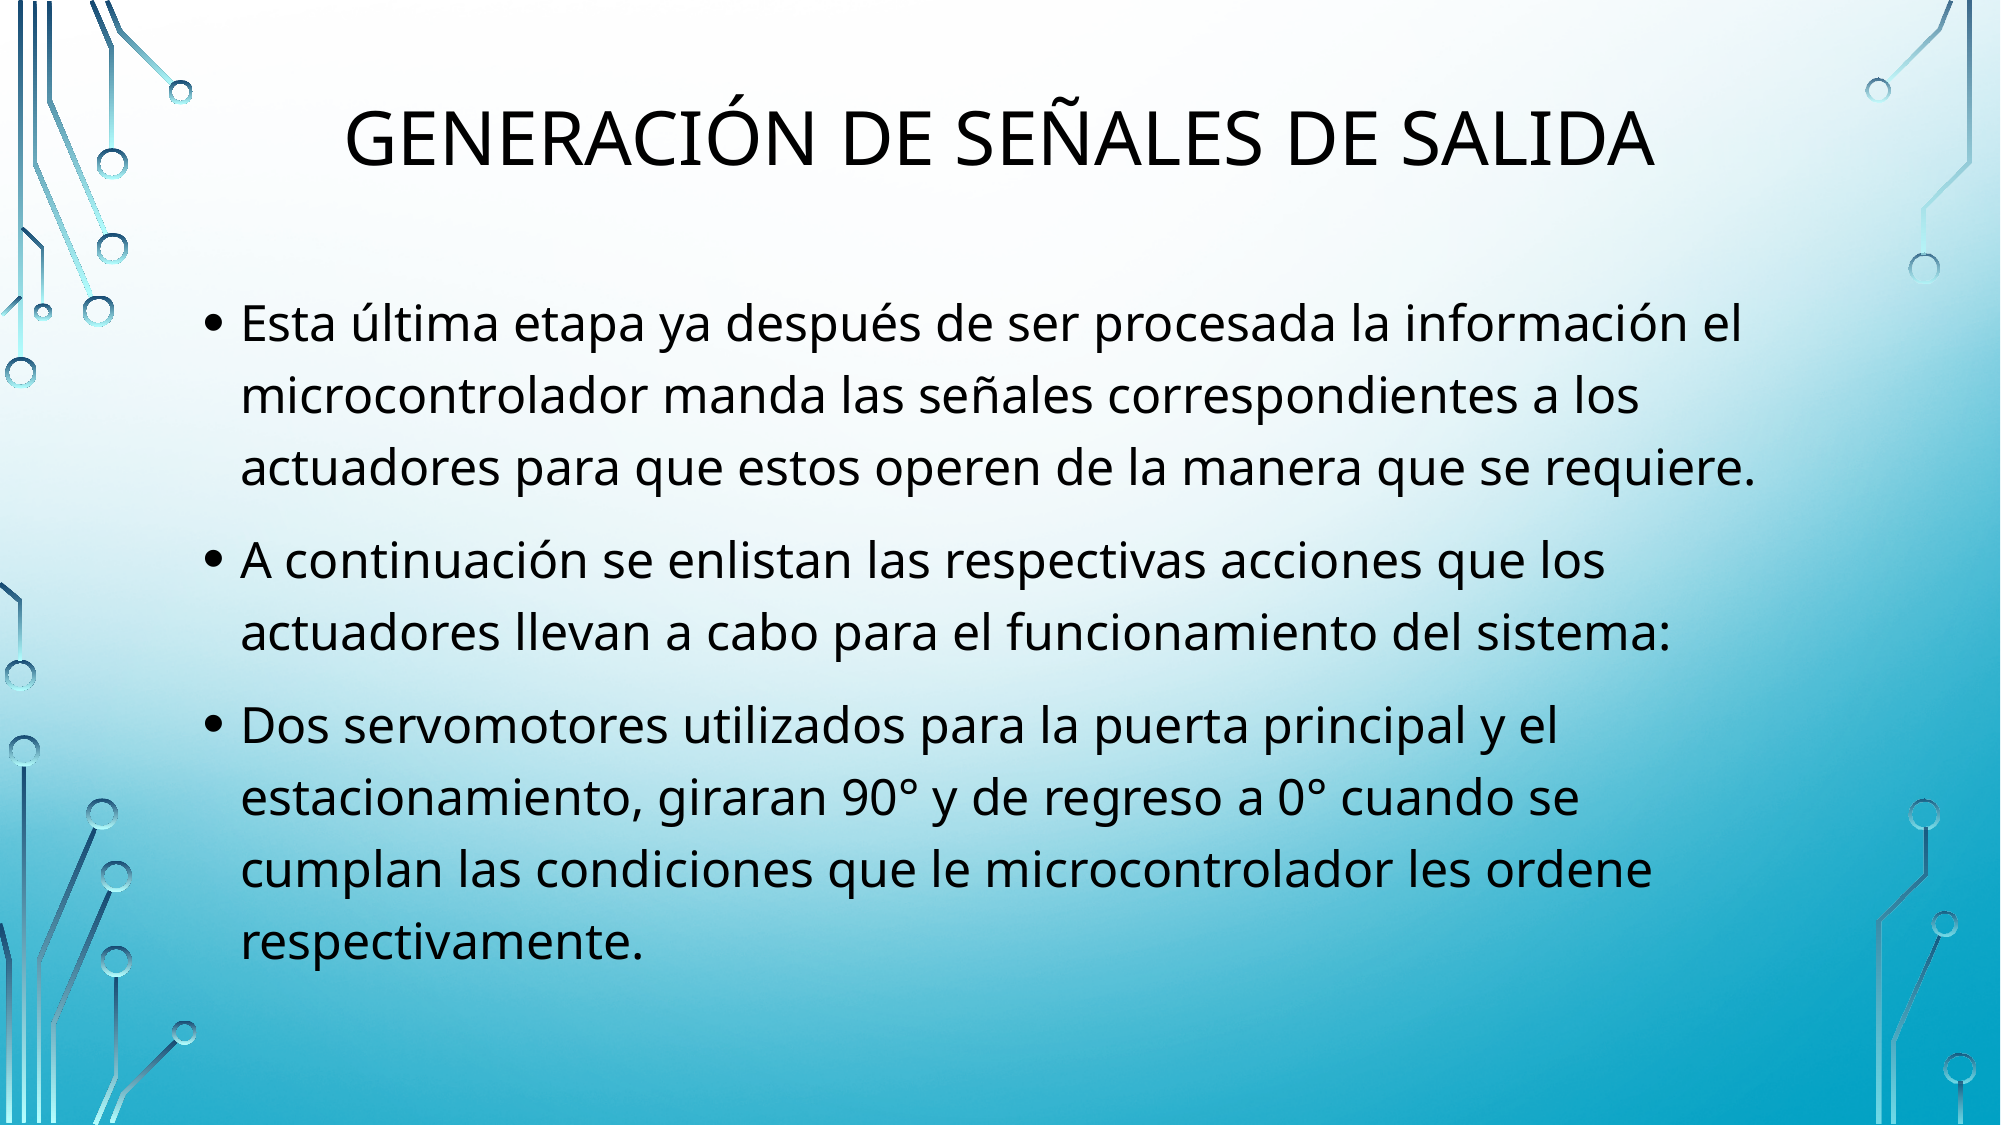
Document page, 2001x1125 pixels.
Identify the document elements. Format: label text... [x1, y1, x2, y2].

list Esta última etapa ya después de ser procesada la información el microcontrolador manda las señales correspondientes a los actuadores para que estos operen de la manera que se requiere. A continuación se enlistan las respectivas acciones que los actuadores llevan a cabo para el funcionamiento del sistema: Dos servomotores utilizados para la puerta principal y el estacionamiento, giraran 90° y de regreso a 0° cuando se cumplan las condiciones que le microcontrolador les ordene respectivamente. [187, 272, 1813, 930]
title Generación de señales de salida [187, 71, 1813, 212]
